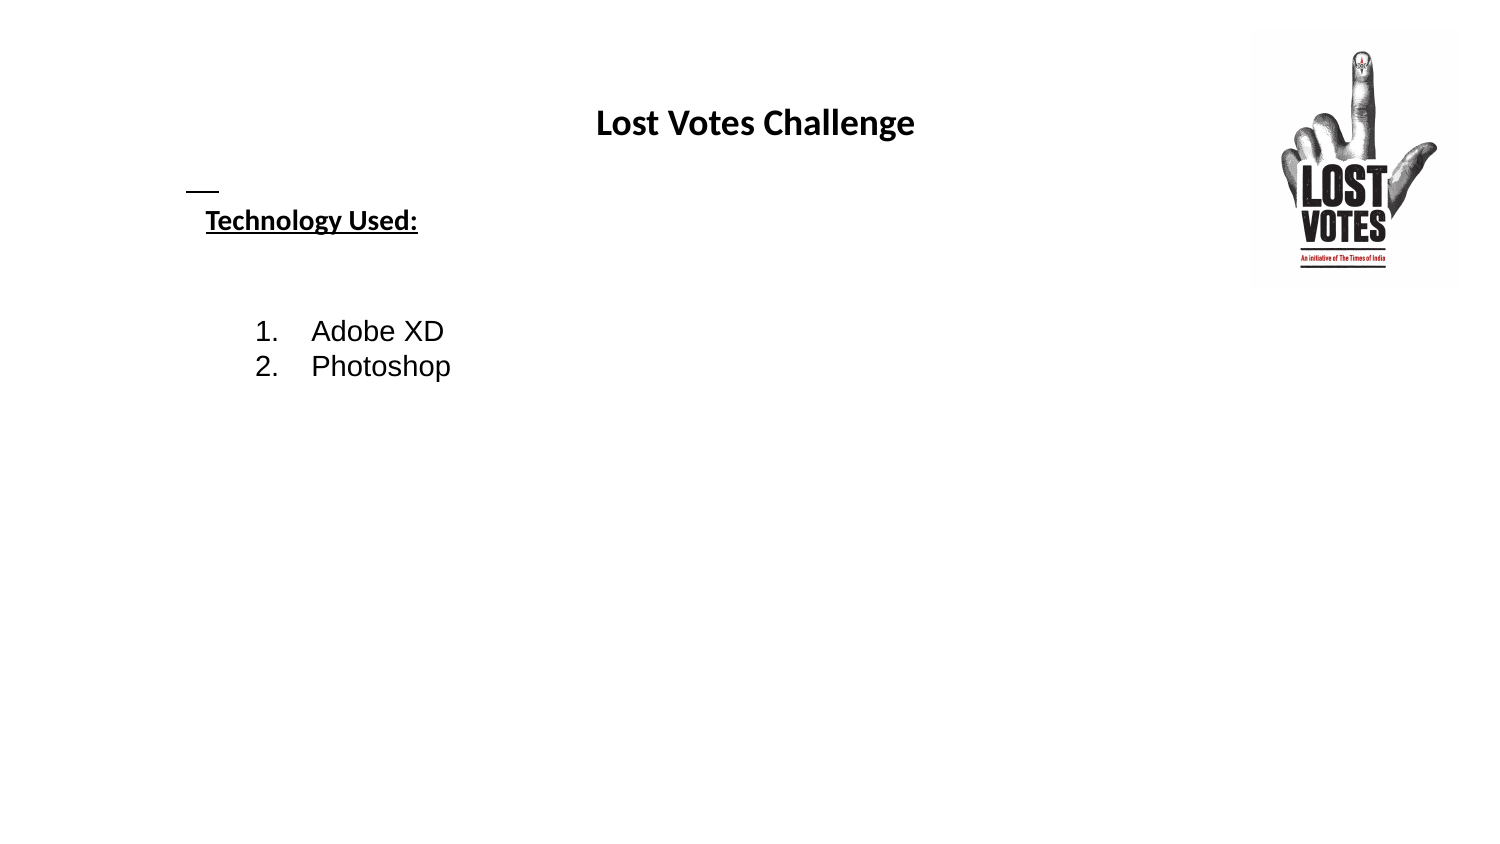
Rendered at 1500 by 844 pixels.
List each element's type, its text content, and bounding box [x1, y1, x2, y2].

text_box [214, 254, 1339, 595]
text_box Lost Votes Challenge [193, 97, 1246, 178]
subtitle Technology Used: [174, 163, 1246, 244]
text_box Adobe XD Photoshop [240, 304, 496, 390]
picture [1251, 29, 1460, 289]
